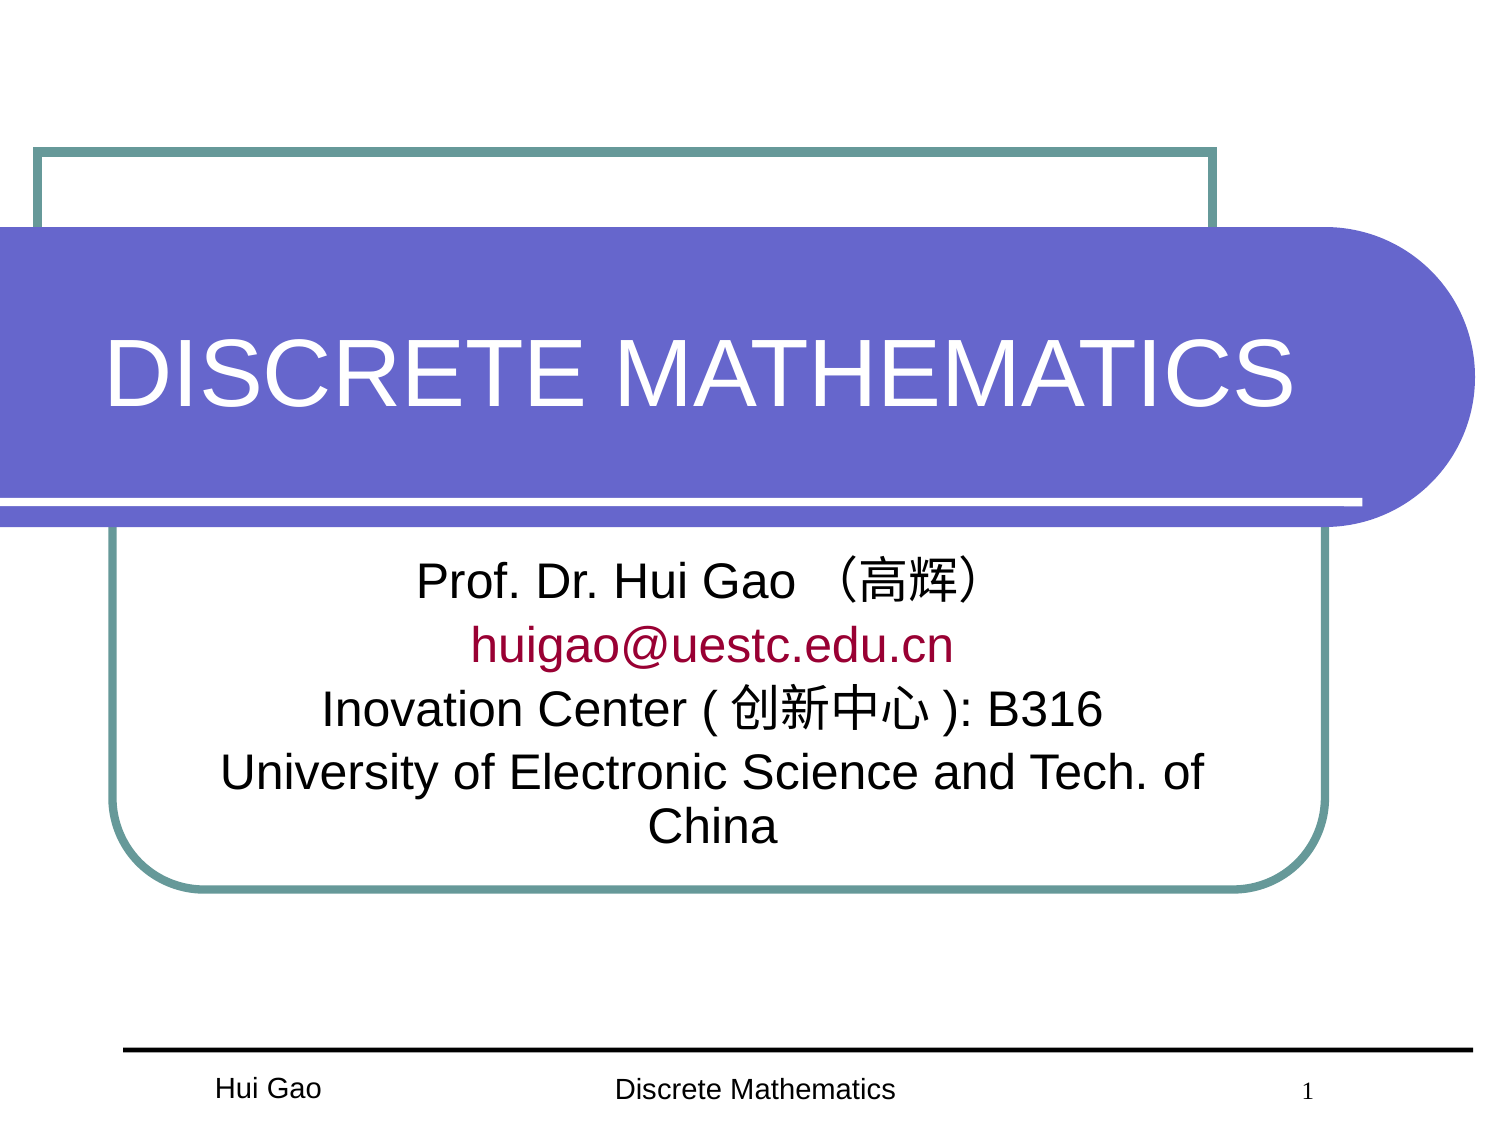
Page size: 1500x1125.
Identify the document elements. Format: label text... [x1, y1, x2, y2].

title DISCRETE MATHEMATICS [37, 274, 1363, 461]
subtitle Prof. Dr. Hui Gao（高辉） huigao@uestc.edu.cn Inovation Center (创新中心): B316 University of Electronic Science and Tech. of China [174, 547, 1251, 876]
